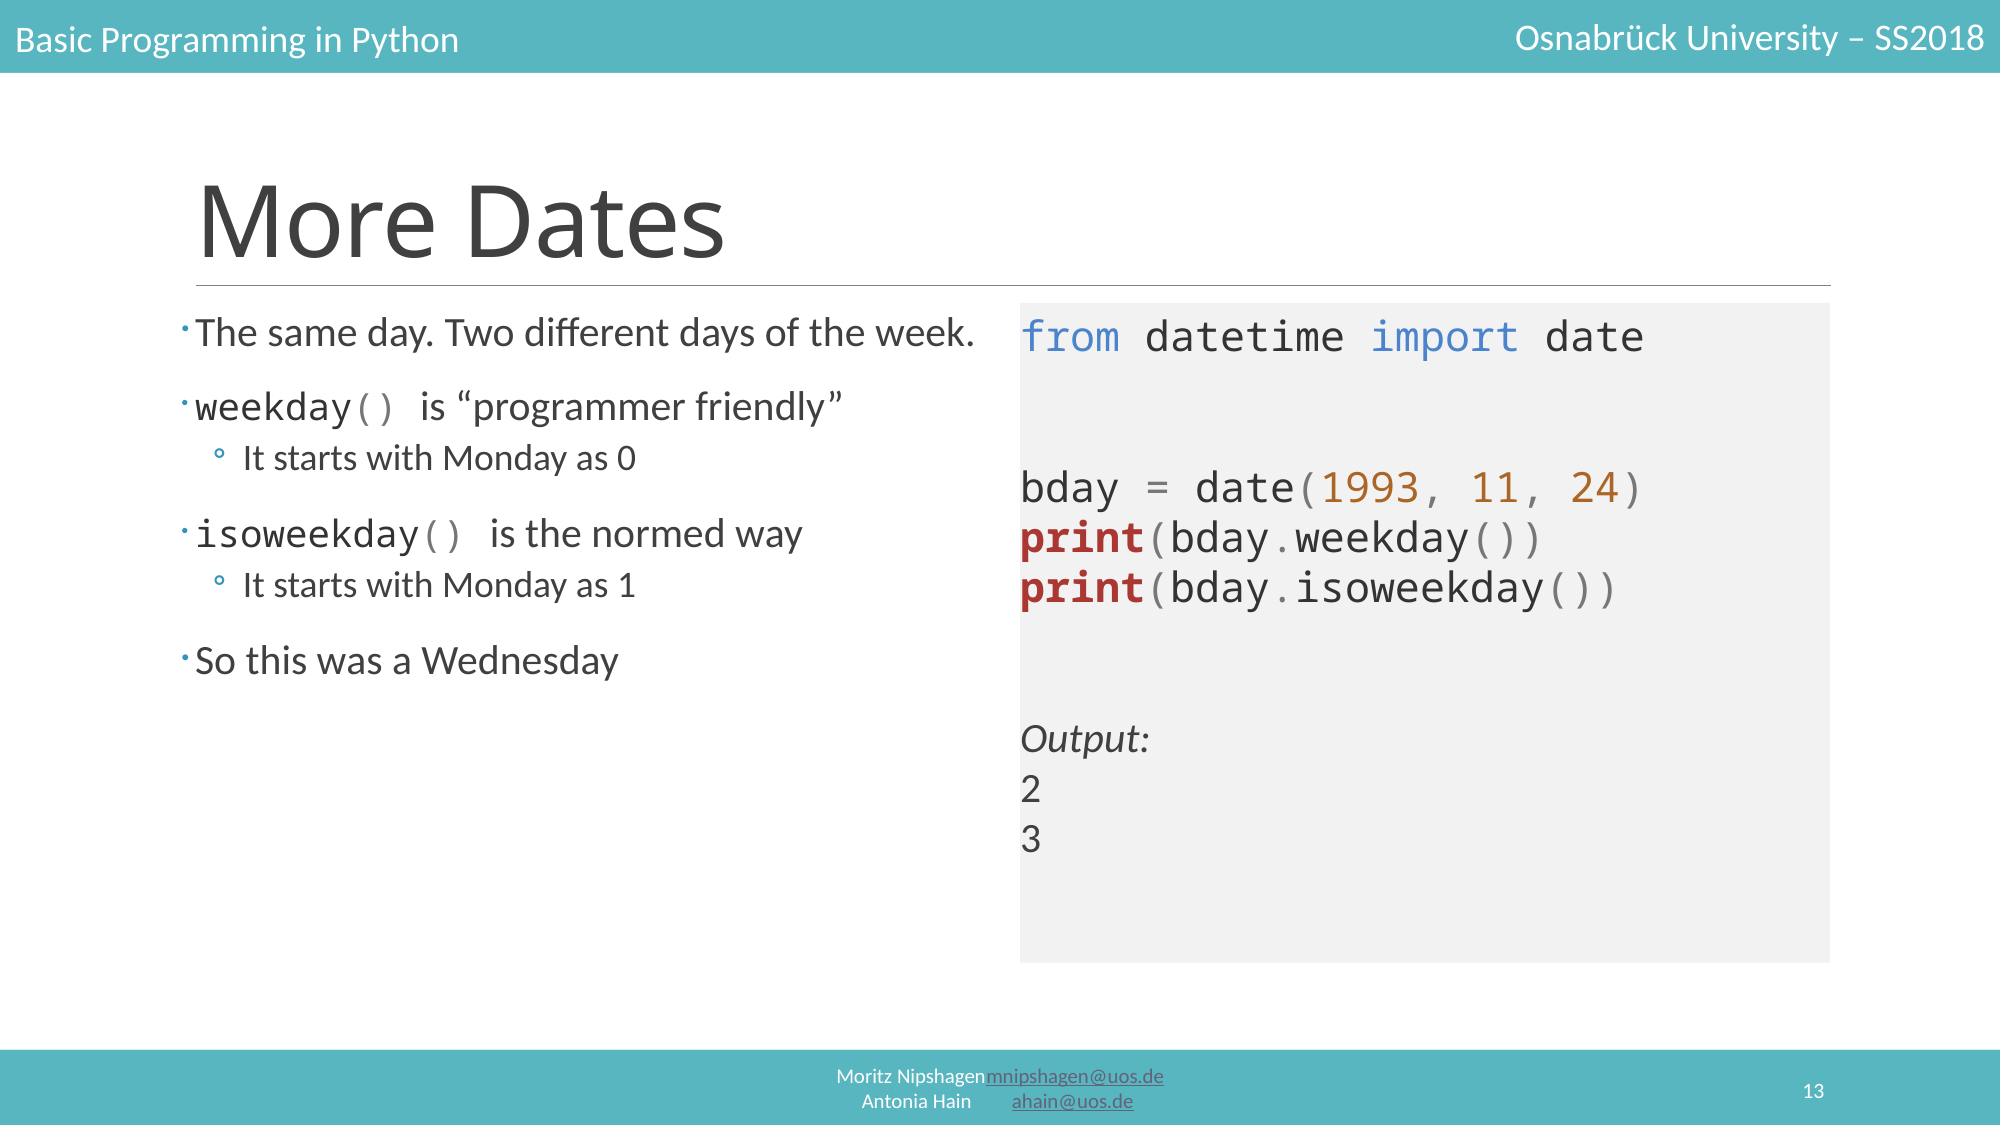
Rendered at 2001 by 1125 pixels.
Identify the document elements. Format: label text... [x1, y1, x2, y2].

slide_number 13 [1624, 1059, 1840, 1120]
list from datetime import date bday = date(1993, 11, 24) print(bday.weekday()) print(bday.isoweekday()) Output: 2 3 [1020, 302, 1830, 963]
title More Dates [180, 162, 1830, 285]
list The same day. Two different days of the week. weekday() is “programmer friendly” It starts with Monday as 0 isoweekday() is the normed way It starts with Monday as 1 So this was a Wednesday [180, 302, 990, 963]
